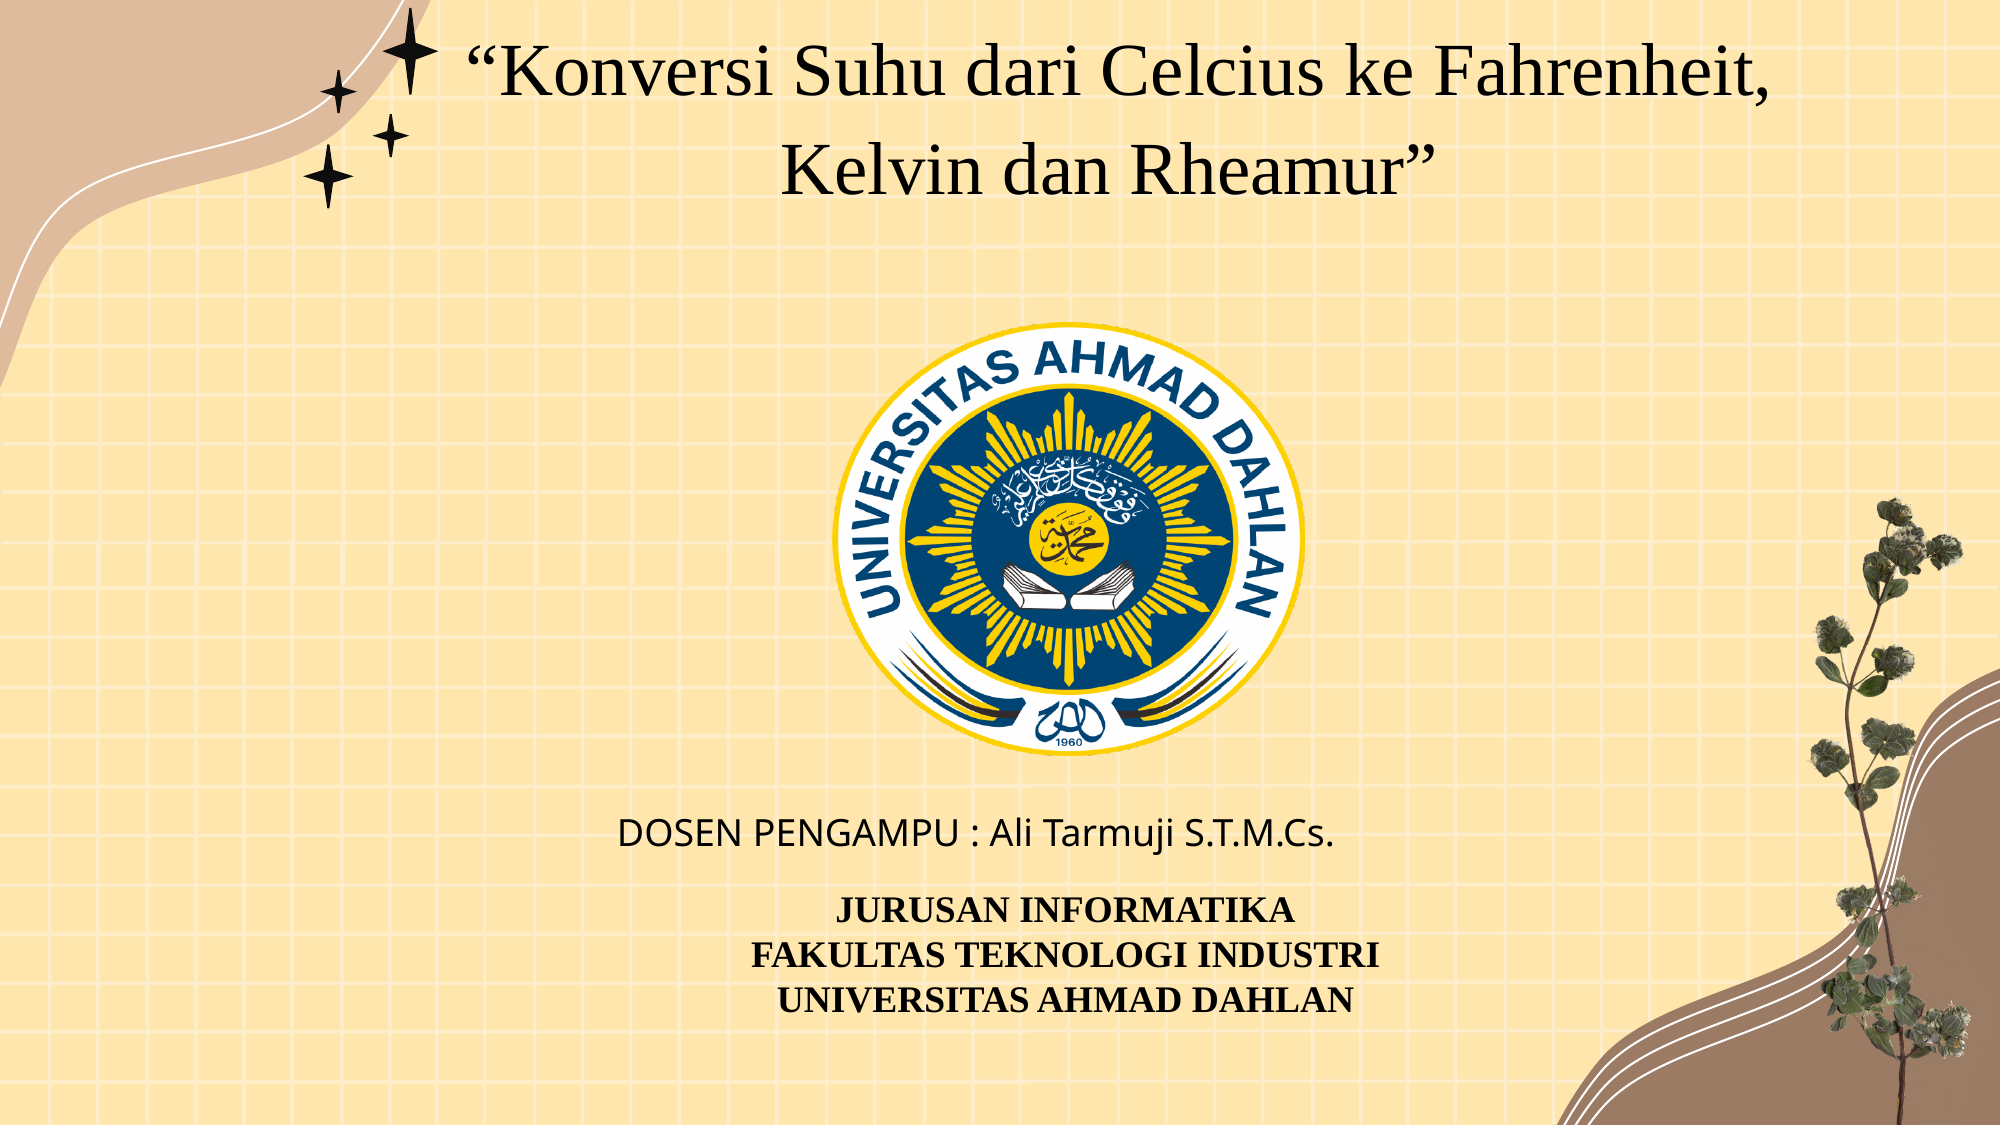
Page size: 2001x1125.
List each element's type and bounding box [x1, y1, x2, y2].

picture [832, 322, 1305, 756]
text_box [0, 0, 2000, 1125]
picture [1772, 465, 2000, 1125]
